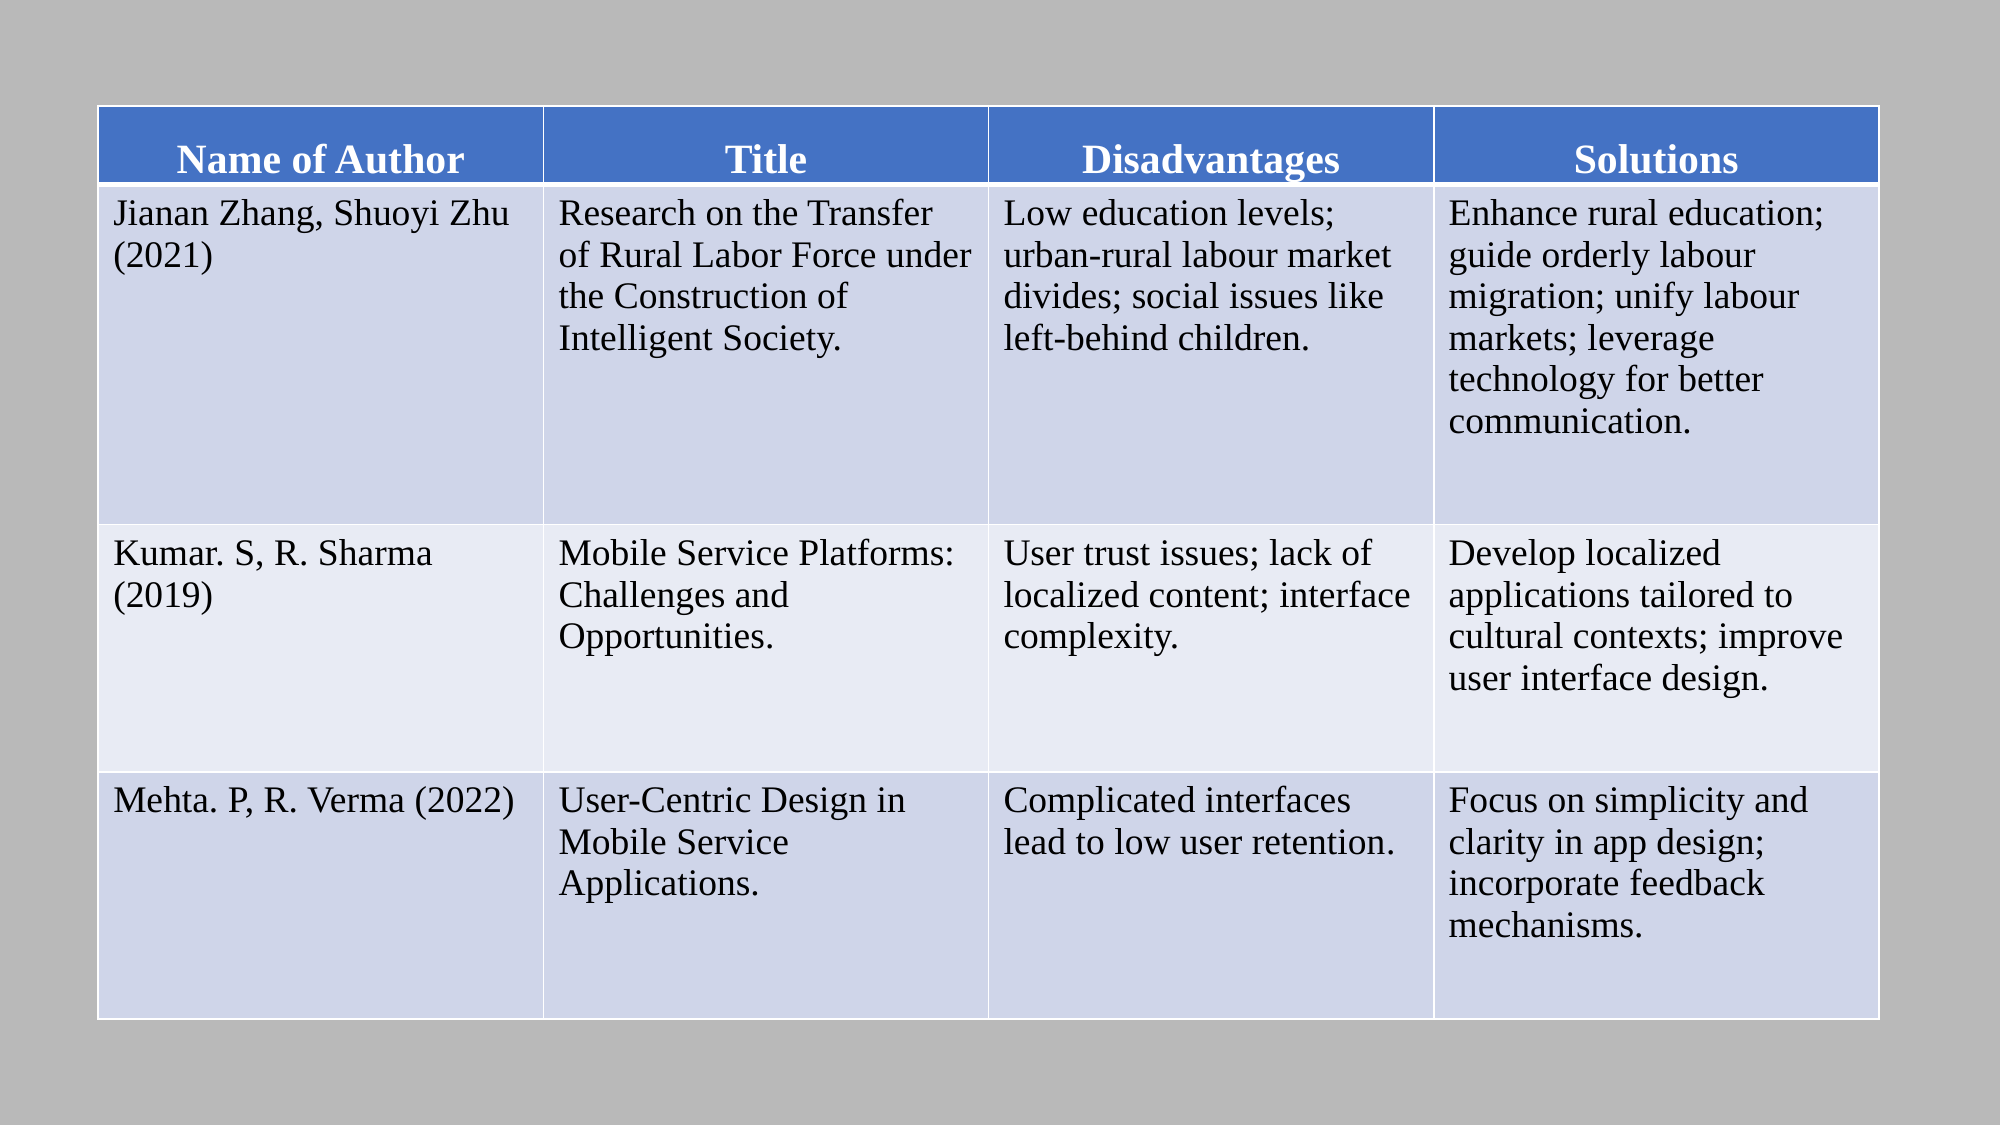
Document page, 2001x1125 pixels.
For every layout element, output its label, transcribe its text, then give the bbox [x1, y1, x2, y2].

table_cell Complicated interfaces lead to low user retention. [989, 773, 1433, 1018]
table_cell Mehta. P, R. Verma (2022) [99, 773, 543, 1018]
table_cell Research on the Transfer of Rural Labor Force under the Construction of Intelligent Society. [544, 187, 988, 524]
table_cell Low education levels; urban-rural labour market divides; social issues like left-behind children. [989, 187, 1433, 524]
table_header Solutions [1435, 107, 1878, 182]
table_cell Mobile Service Platforms: Challenges and Opportunities. [544, 525, 988, 771]
table_cell Develop localized applications tailored to cultural contexts; improve user interface design. [1435, 525, 1878, 771]
table_cell User trust issues; lack of localized content; interface complexity. [989, 525, 1433, 771]
table_header Title [544, 107, 988, 182]
table_cell Enhance rural education; guide orderly labour migration; unify labour markets; leverage technology for better communication. [1435, 187, 1878, 524]
table_cell User-Centric Design in Mobile Service Applications. [544, 773, 988, 1018]
table_header Disadvantages [989, 107, 1433, 182]
table_header Name of Author [99, 107, 543, 182]
table_cell Kumar. S, R. Sharma (2019) [99, 525, 543, 771]
table_cell Focus on simplicity and clarity in app design; incorporate feedback mechanisms. [1435, 773, 1878, 1018]
table_cell Jianan Zhang, Shuoyi Zhu (2021) [99, 187, 543, 524]
